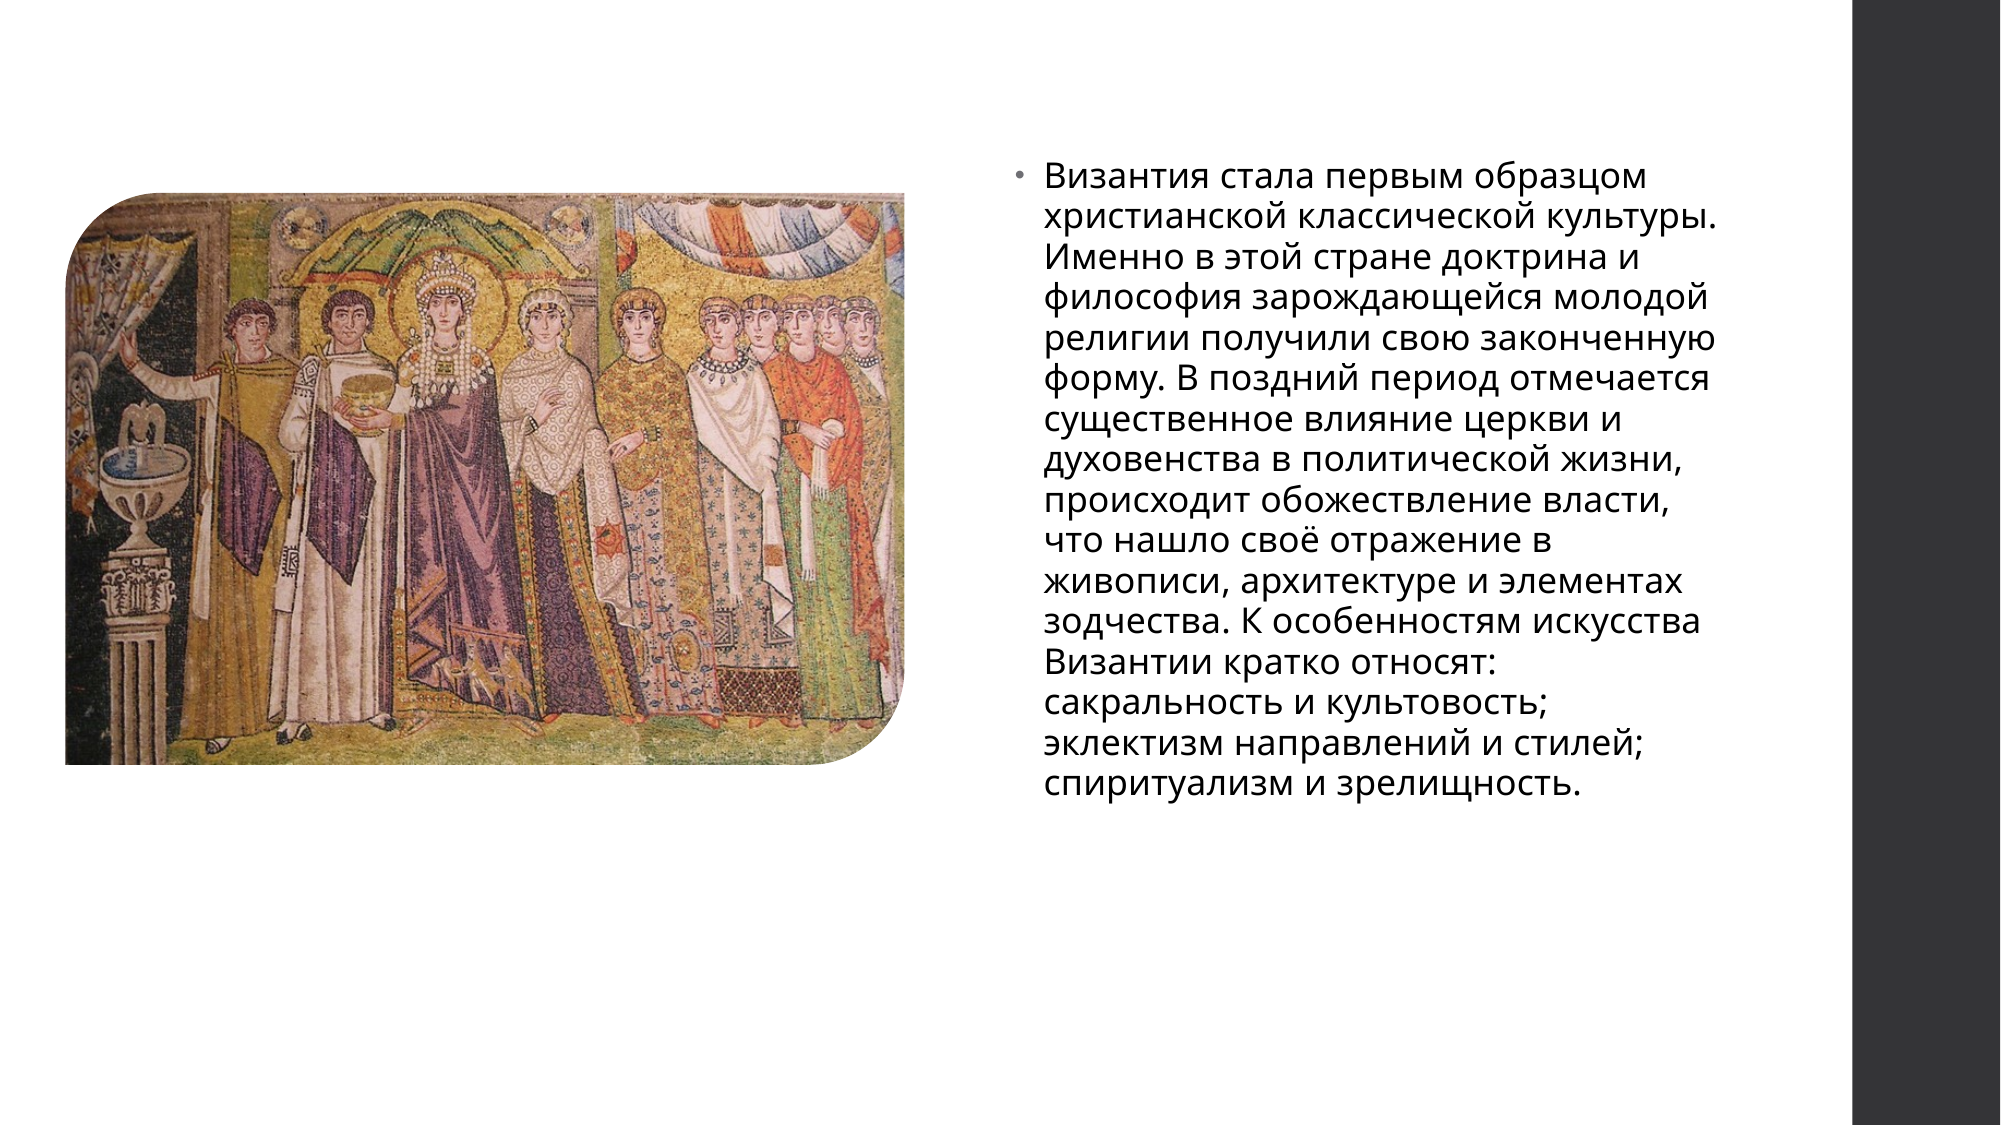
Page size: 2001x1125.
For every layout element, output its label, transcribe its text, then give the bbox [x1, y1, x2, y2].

list Византия стала первым образцом христианской классической культуры. Именно в этой стране доктрина и философия зарождающейся молодой религии получили свою законченную форму. В поздний период отмечается существенное влияние церкви и духовенства в политической жизни, происходит обожествление власти, что нашло своё отражение в живописи, архитектуре и элементах зодчества. К особенностям искусства Византии кратко относят: сакральность и культовость; эклектизм направлений и стилей; спиритуализм и зрелищность. [999, 148, 1735, 863]
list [65, 192, 905, 766]
